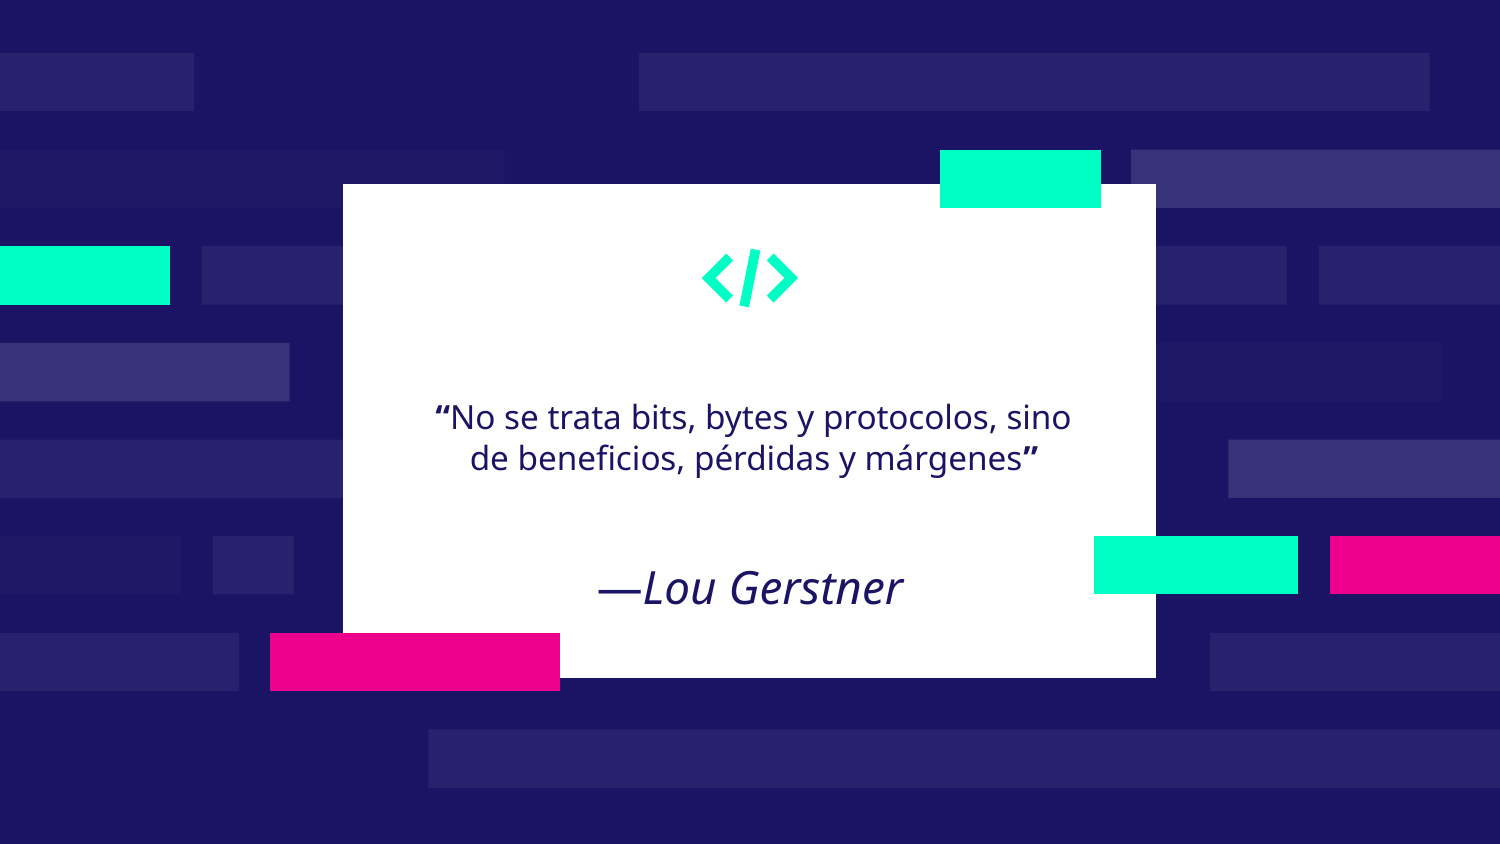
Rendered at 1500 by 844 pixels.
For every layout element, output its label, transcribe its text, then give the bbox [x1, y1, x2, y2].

title —Lou Gerstner [413, 569, 1087, 625]
subtitle “No se trata bits, bytes y protocolos, sino de beneficios, pérdidas y márgenes” [413, 384, 1095, 569]
